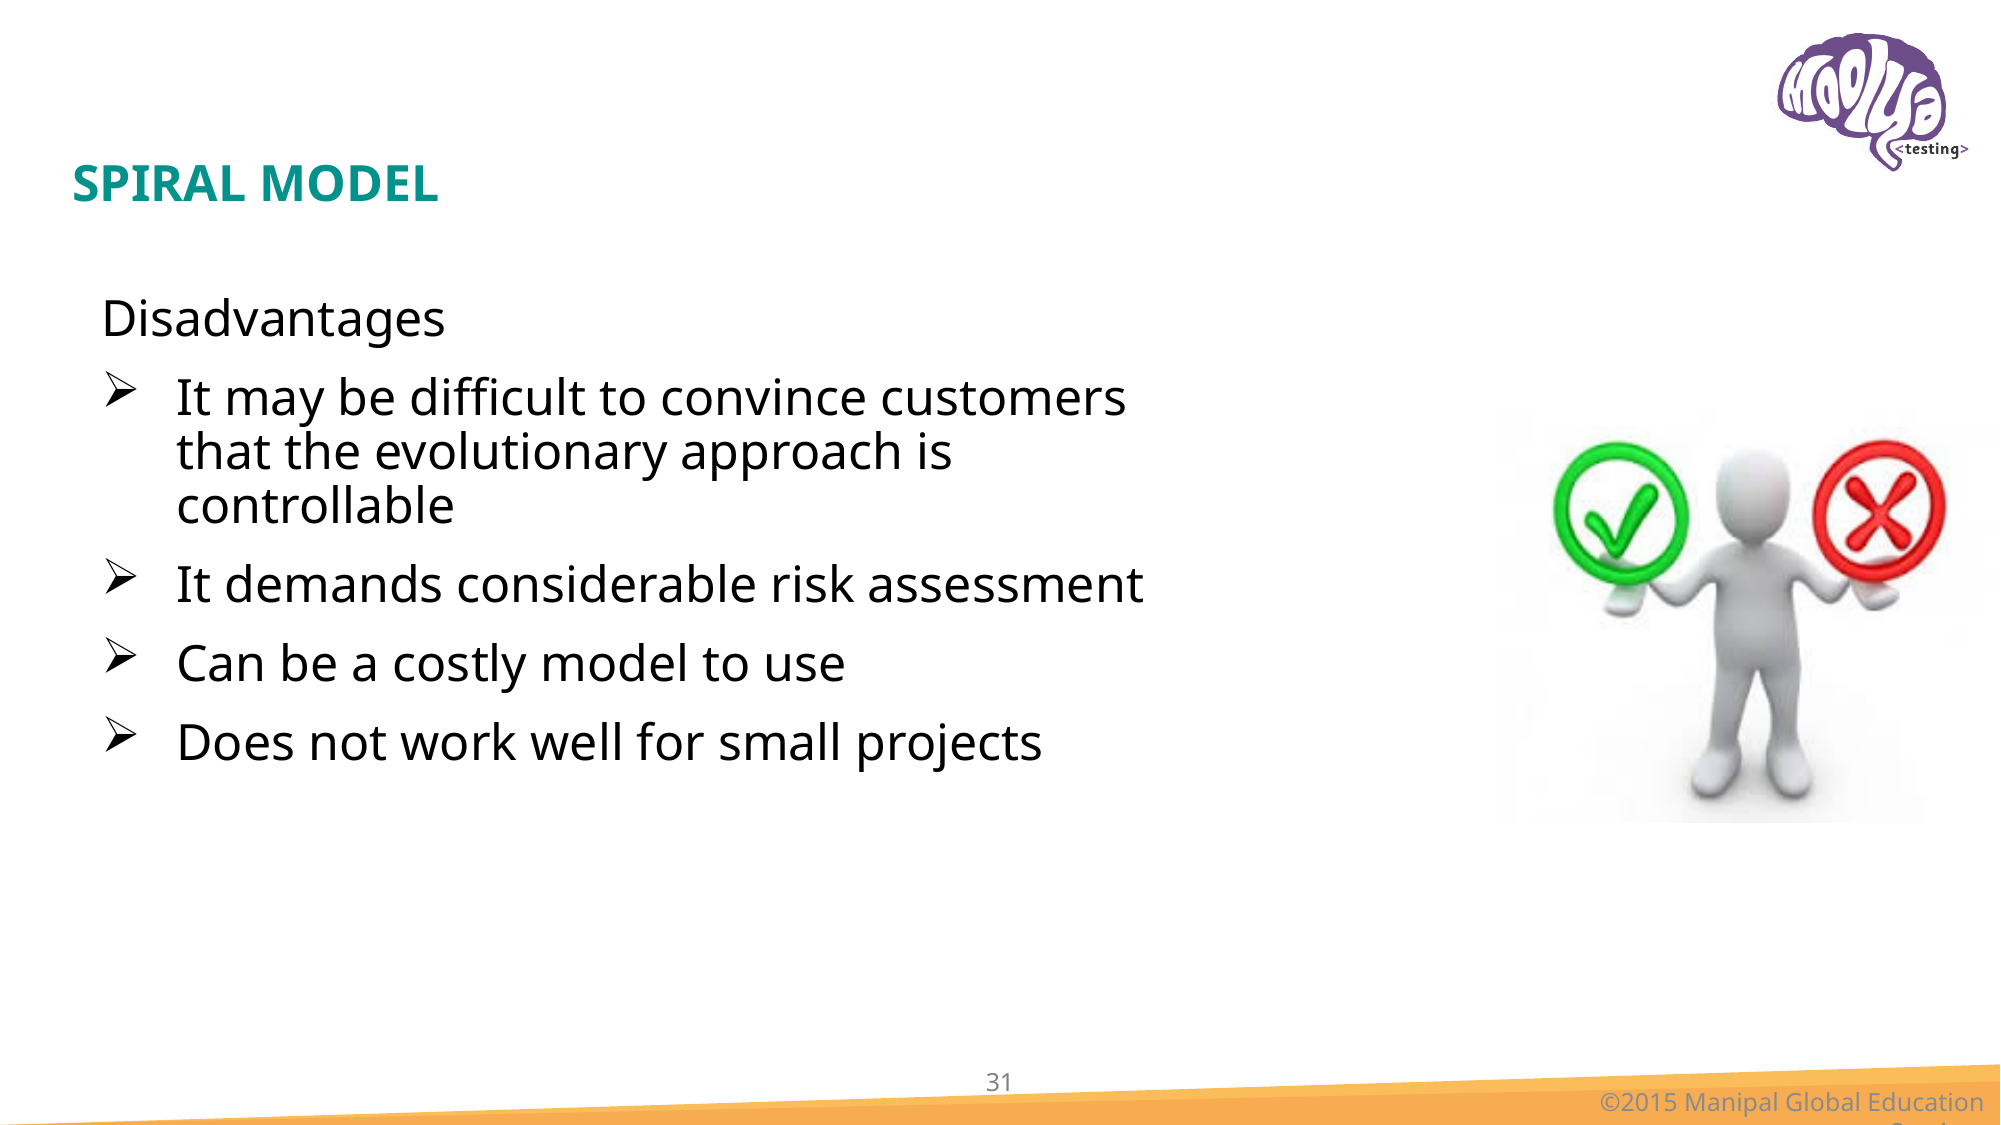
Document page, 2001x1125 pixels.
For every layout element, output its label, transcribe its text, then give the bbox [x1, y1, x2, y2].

title SPIRAL MODEL [57, 151, 1377, 212]
picture [1732, 0, 2001, 235]
picture [1499, 409, 2000, 823]
list Disadvantages It may be difficult to convince customers that the evolutionary approach is controllable It demands considerable risk assessment Can be a costly model to use Does not work well for small projects [86, 285, 1202, 1000]
